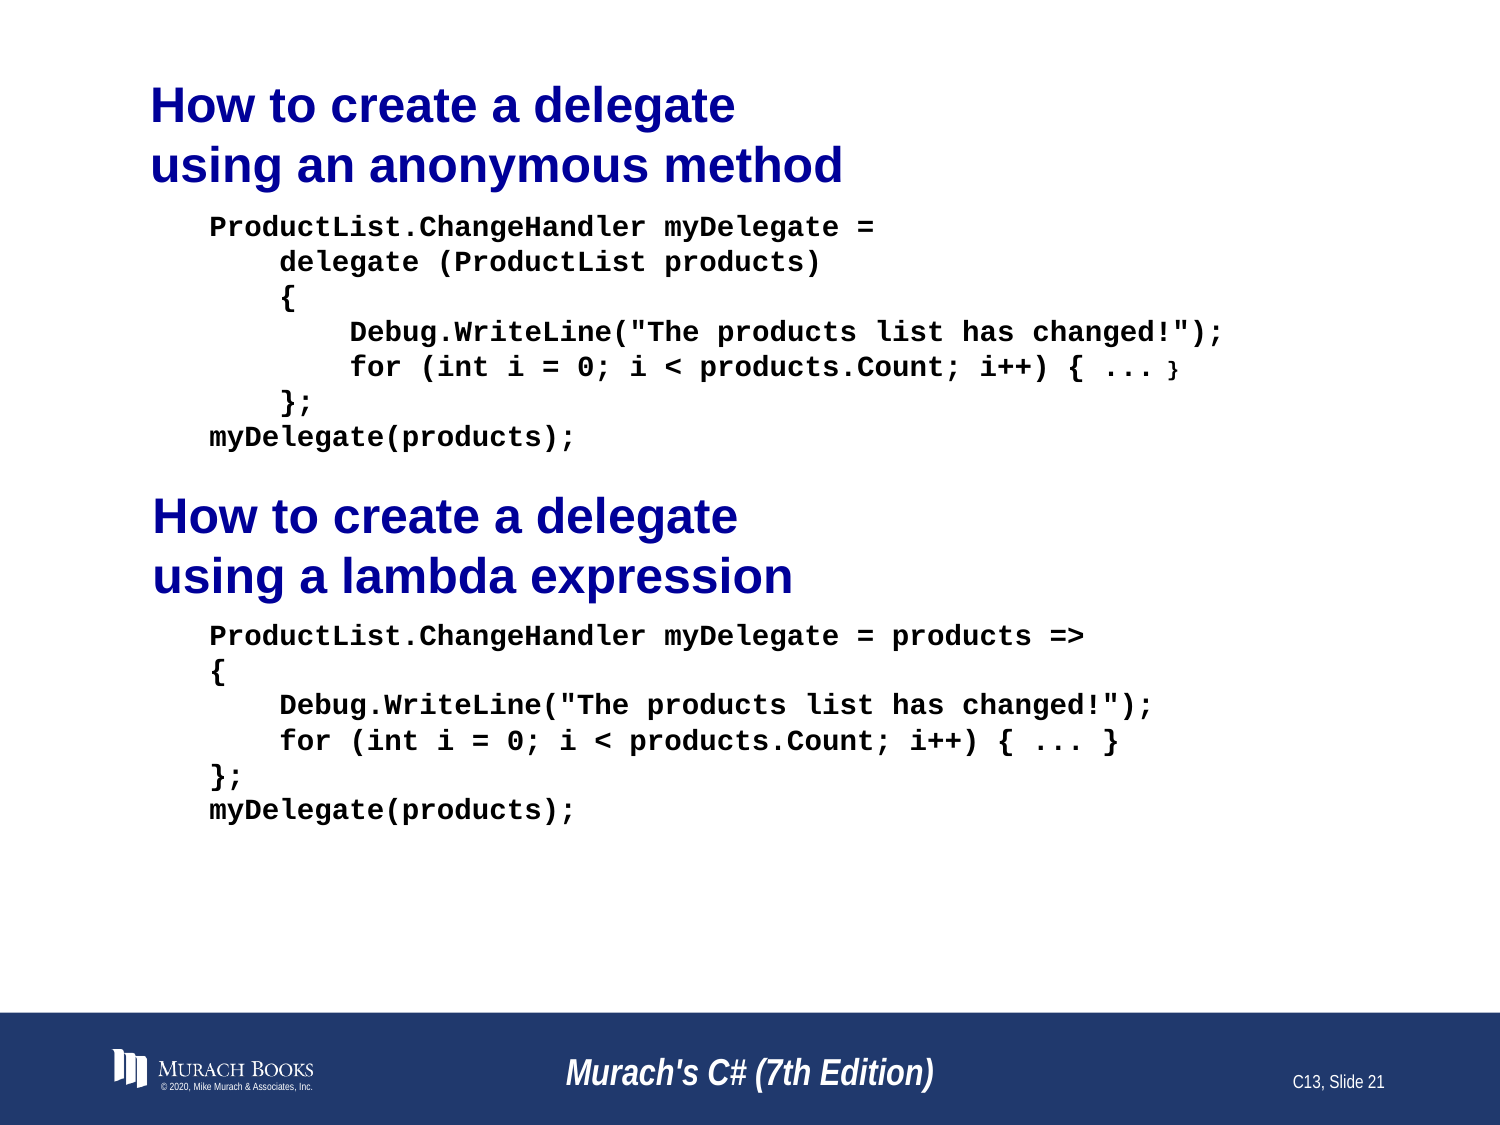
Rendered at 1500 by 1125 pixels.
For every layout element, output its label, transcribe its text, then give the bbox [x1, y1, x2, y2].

title How to create a delegate using an anonymous method [150, 72, 1350, 194]
slide_number C13, Slide 21 [1087, 1025, 1400, 1100]
list ProductList.ChangeHandler myDelegate = delegate (ProductList products) { Debug.WriteLine("The products list has changed!"); for (int i = 0; i < products.Count; i++) { ... } }; myDelegate(products); How to create a delegate using a lambda expression ProductList.ChangeHandler myDelegate = products => { Debug.WriteLine("The products list has changed!"); for (int i = 0; i < products.Count; i++) { ... } }; myDelegate(products); [137, 200, 1350, 1000]
slide_number Murach's C# (7th Edition) [463, 1025, 1050, 1100]
footer © 2020, Mike Murach & Associates, Inc. [12, 1025, 463, 1100]
